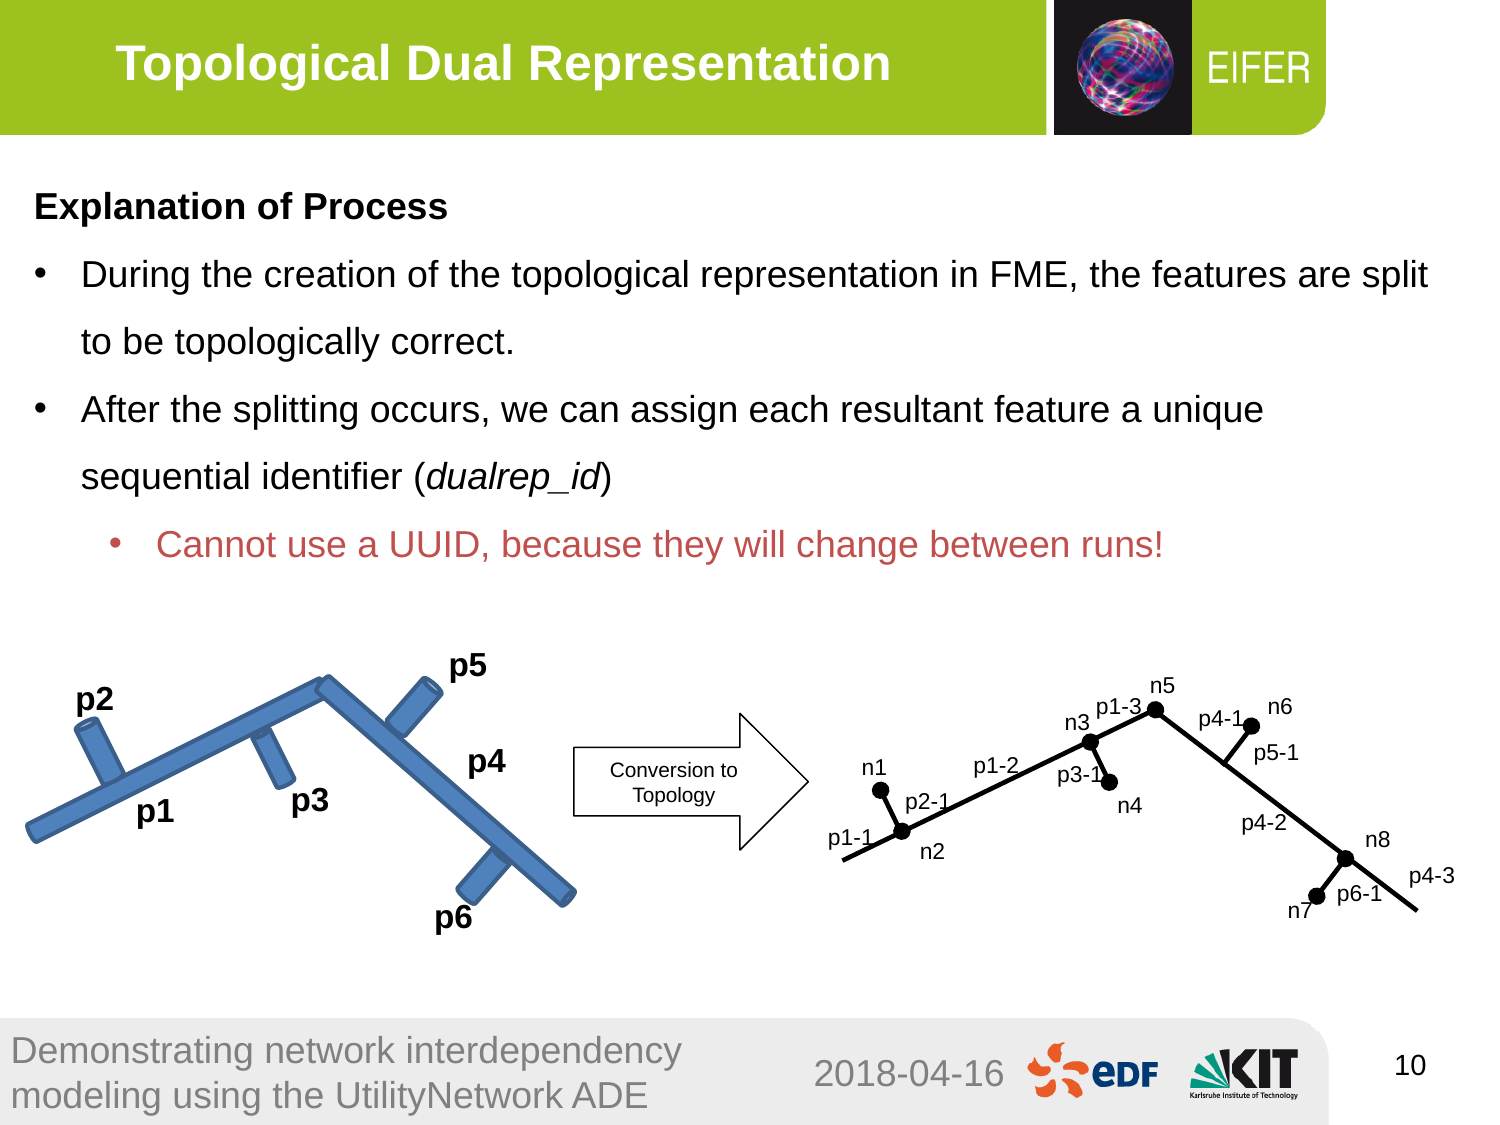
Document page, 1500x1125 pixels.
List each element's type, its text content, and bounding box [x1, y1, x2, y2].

text_box Demonstrating network interdependency modeling using the UtilityNetwork ADE [0, 1018, 715, 1124]
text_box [59, 635, 1471, 944]
list Topological Dual Representation [100, 5, 1032, 134]
picture [0, 1008, 1330, 1125]
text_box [12, 676, 54, 906]
slide_number 10 [1379, 1033, 1499, 1094]
text_box Explanation of Process During the creation of the topological representation in FME, the features are split to be topologically correct. After the splitting occurs, we can assign each resultant feature a unique sequential identifier (dualrep_id) Cannot use a UUID, because they will change between runs! [19, 152, 1449, 573]
picture [1054, 0, 1329, 136]
text_box 2018-04-16 [798, 1041, 1020, 1102]
